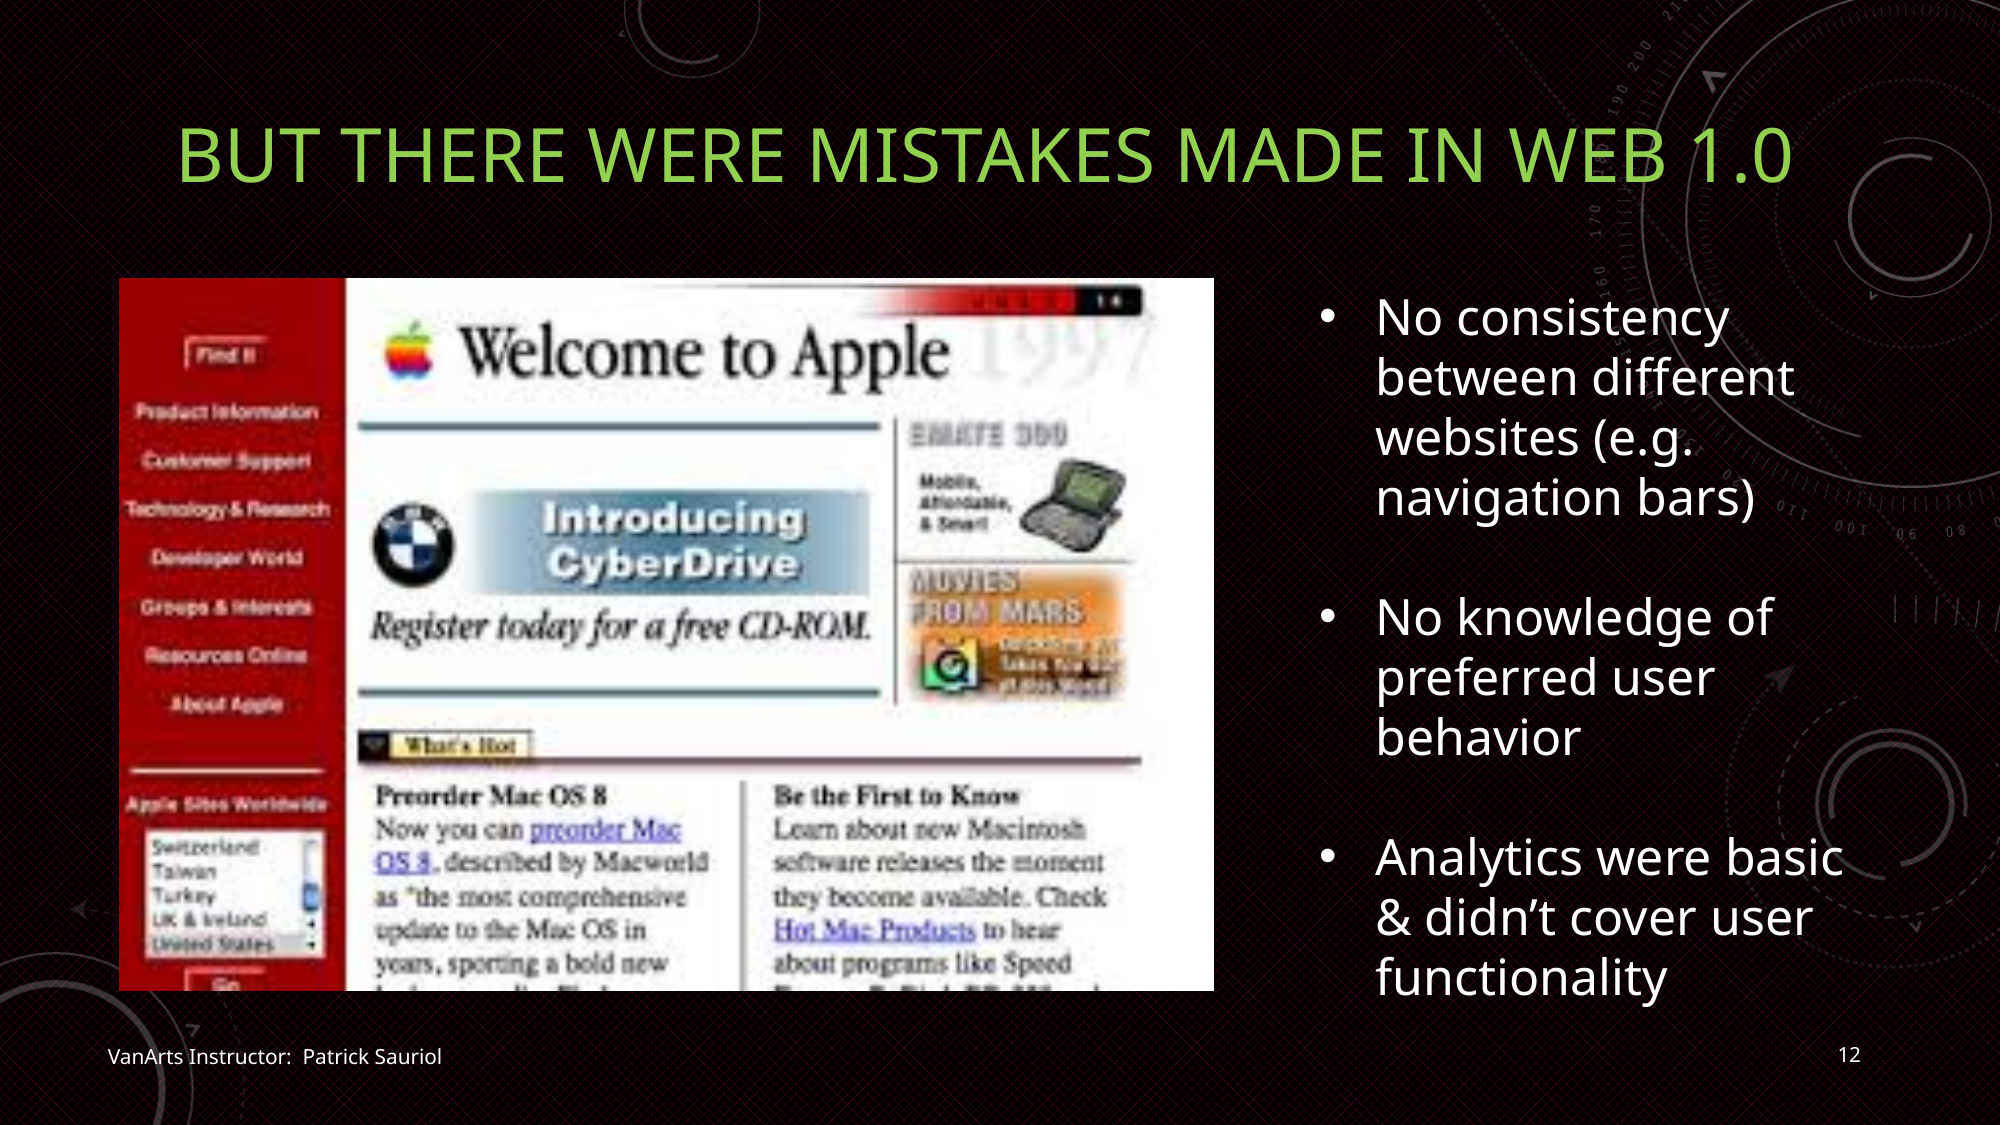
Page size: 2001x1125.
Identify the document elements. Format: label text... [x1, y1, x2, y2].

text_box No consistency between different websites (e.g. navigation bars) No knowledge of preferred user behavior Analytics were basic & didn’t cover user functionality [1304, 278, 1876, 1013]
picture [0, 0, 2000, 1125]
text_box [176, 965, 1445, 1072]
title But there were mistakes made in web 1.0 [160, 60, 1823, 244]
slide_number 12 [1785, 1025, 1877, 1087]
footer VanArts Instructor: Patrick Sauriol [92, 1025, 1785, 1087]
